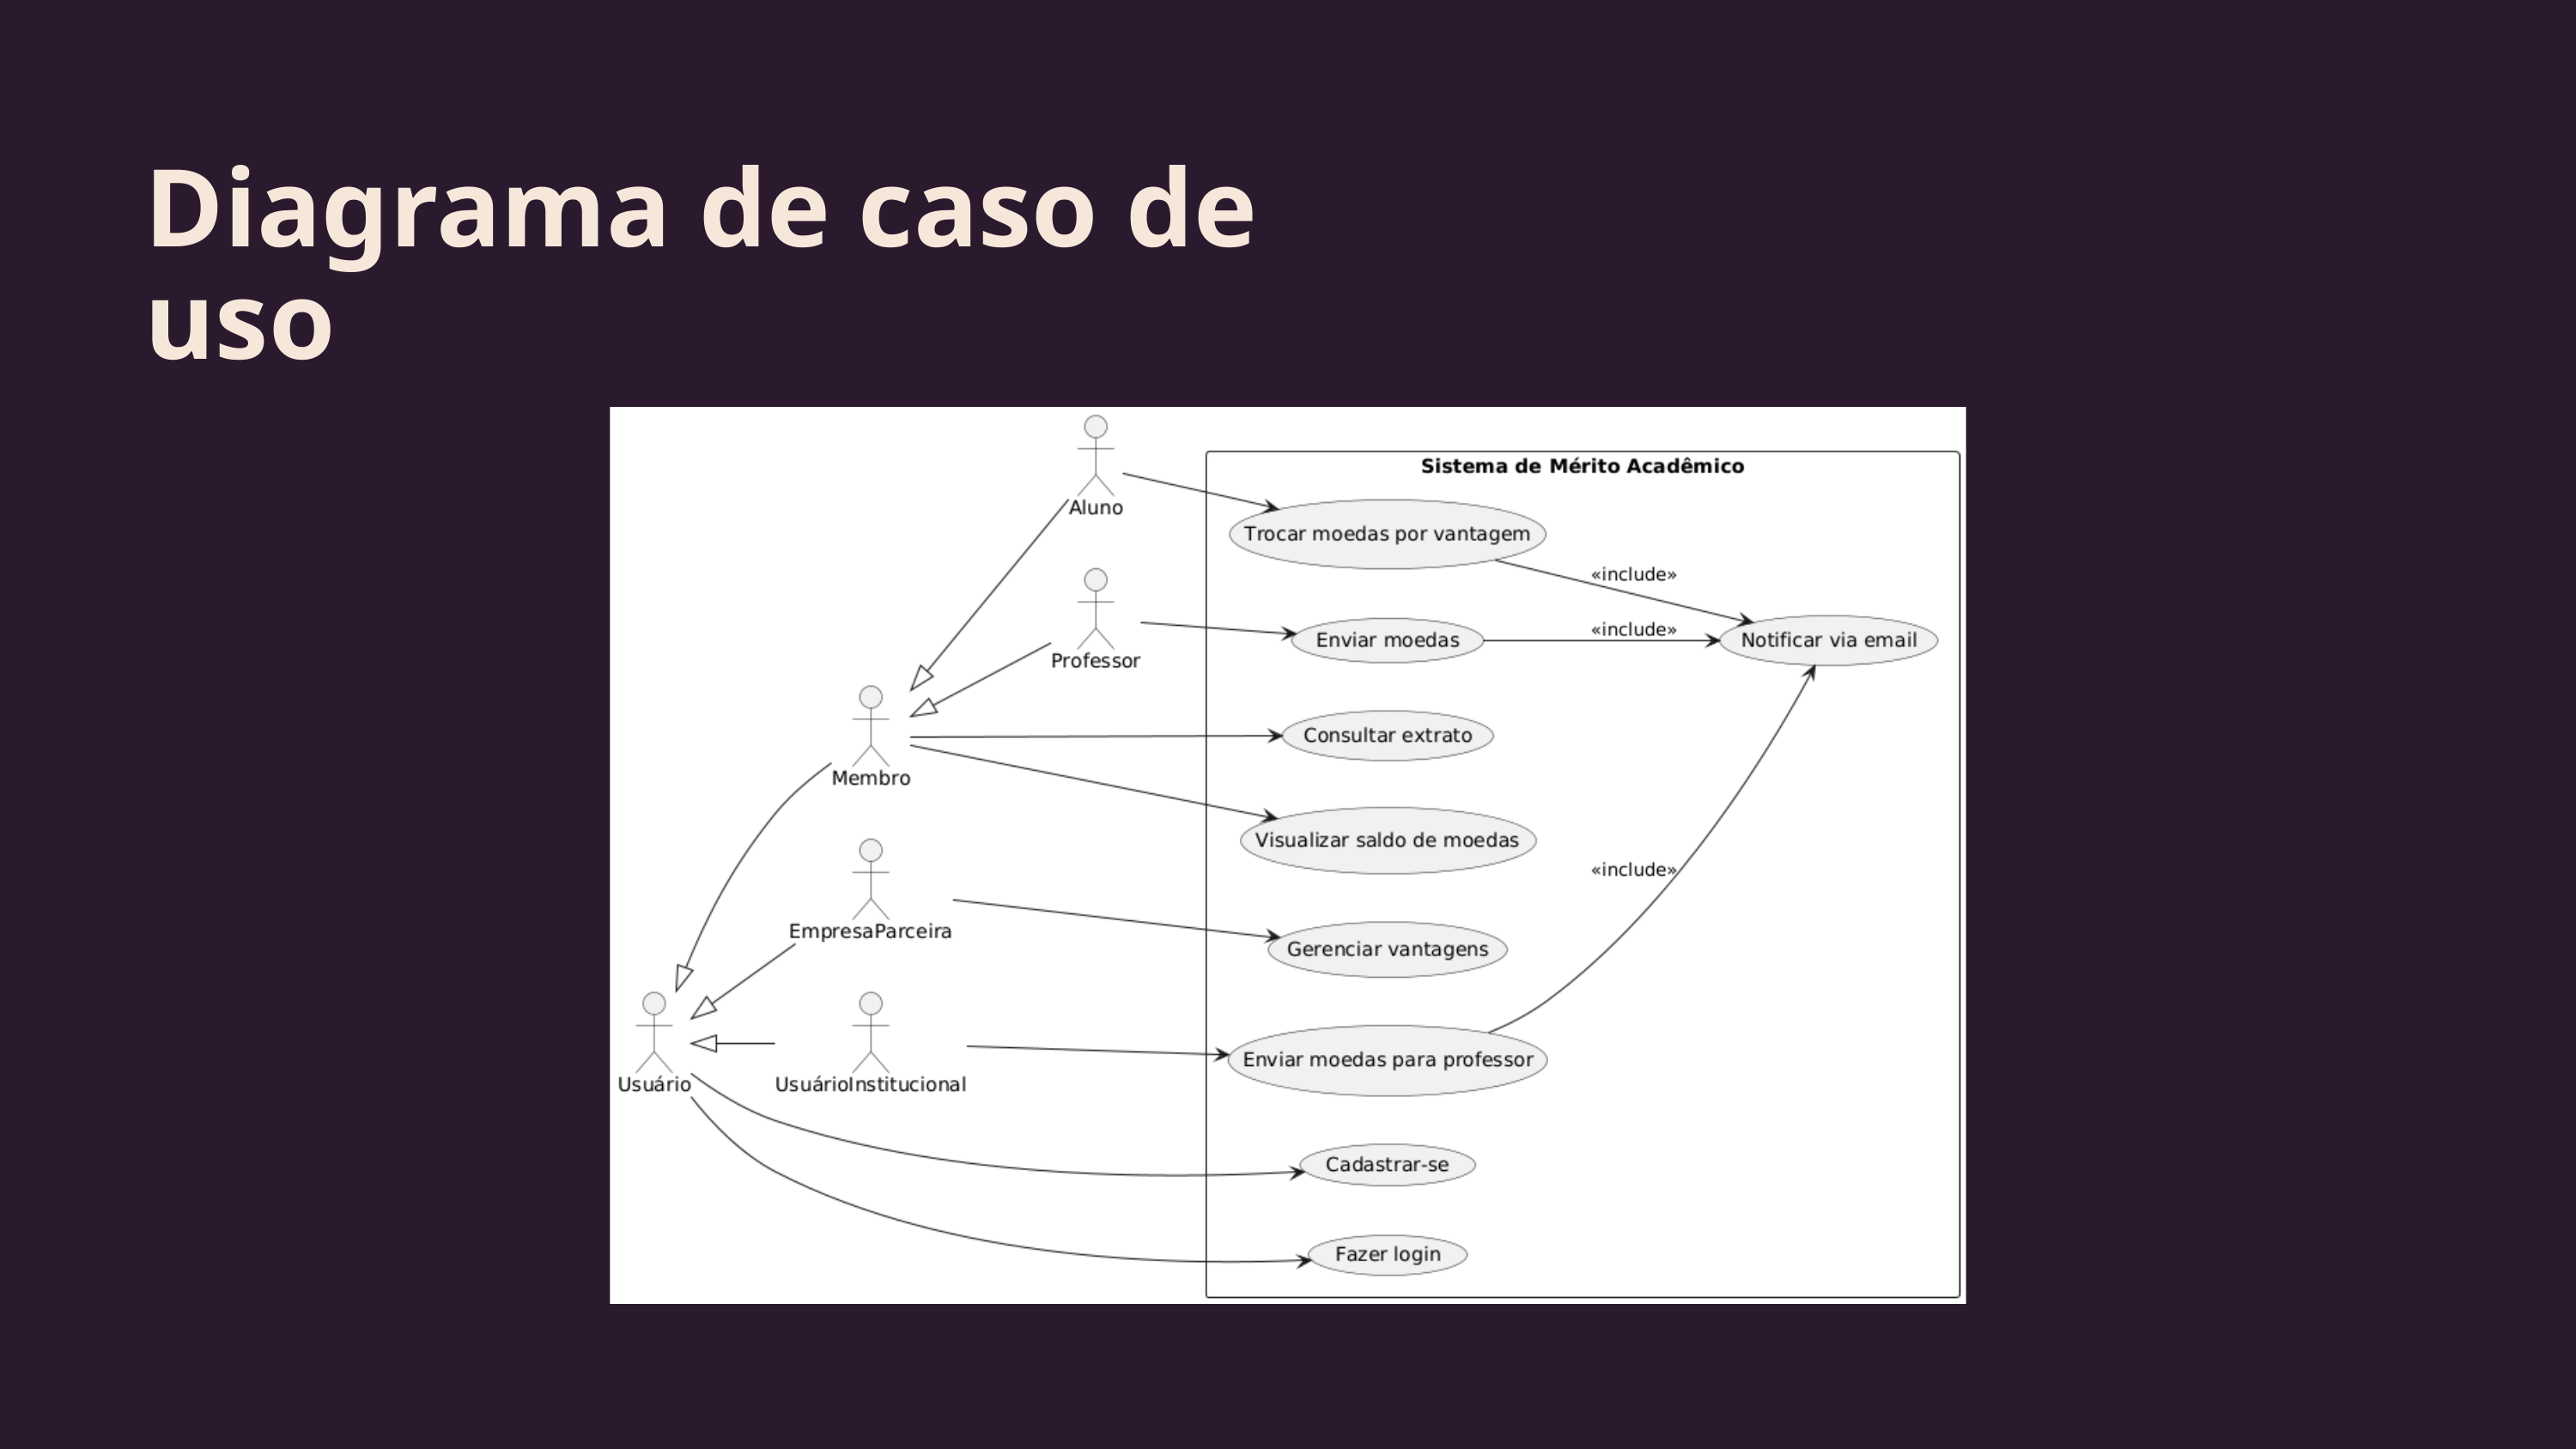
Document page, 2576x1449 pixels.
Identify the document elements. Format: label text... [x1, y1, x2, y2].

text_box [610, 407, 1966, 1304]
text_box Diagrama de caso de uso [144, 155, 1399, 381]
